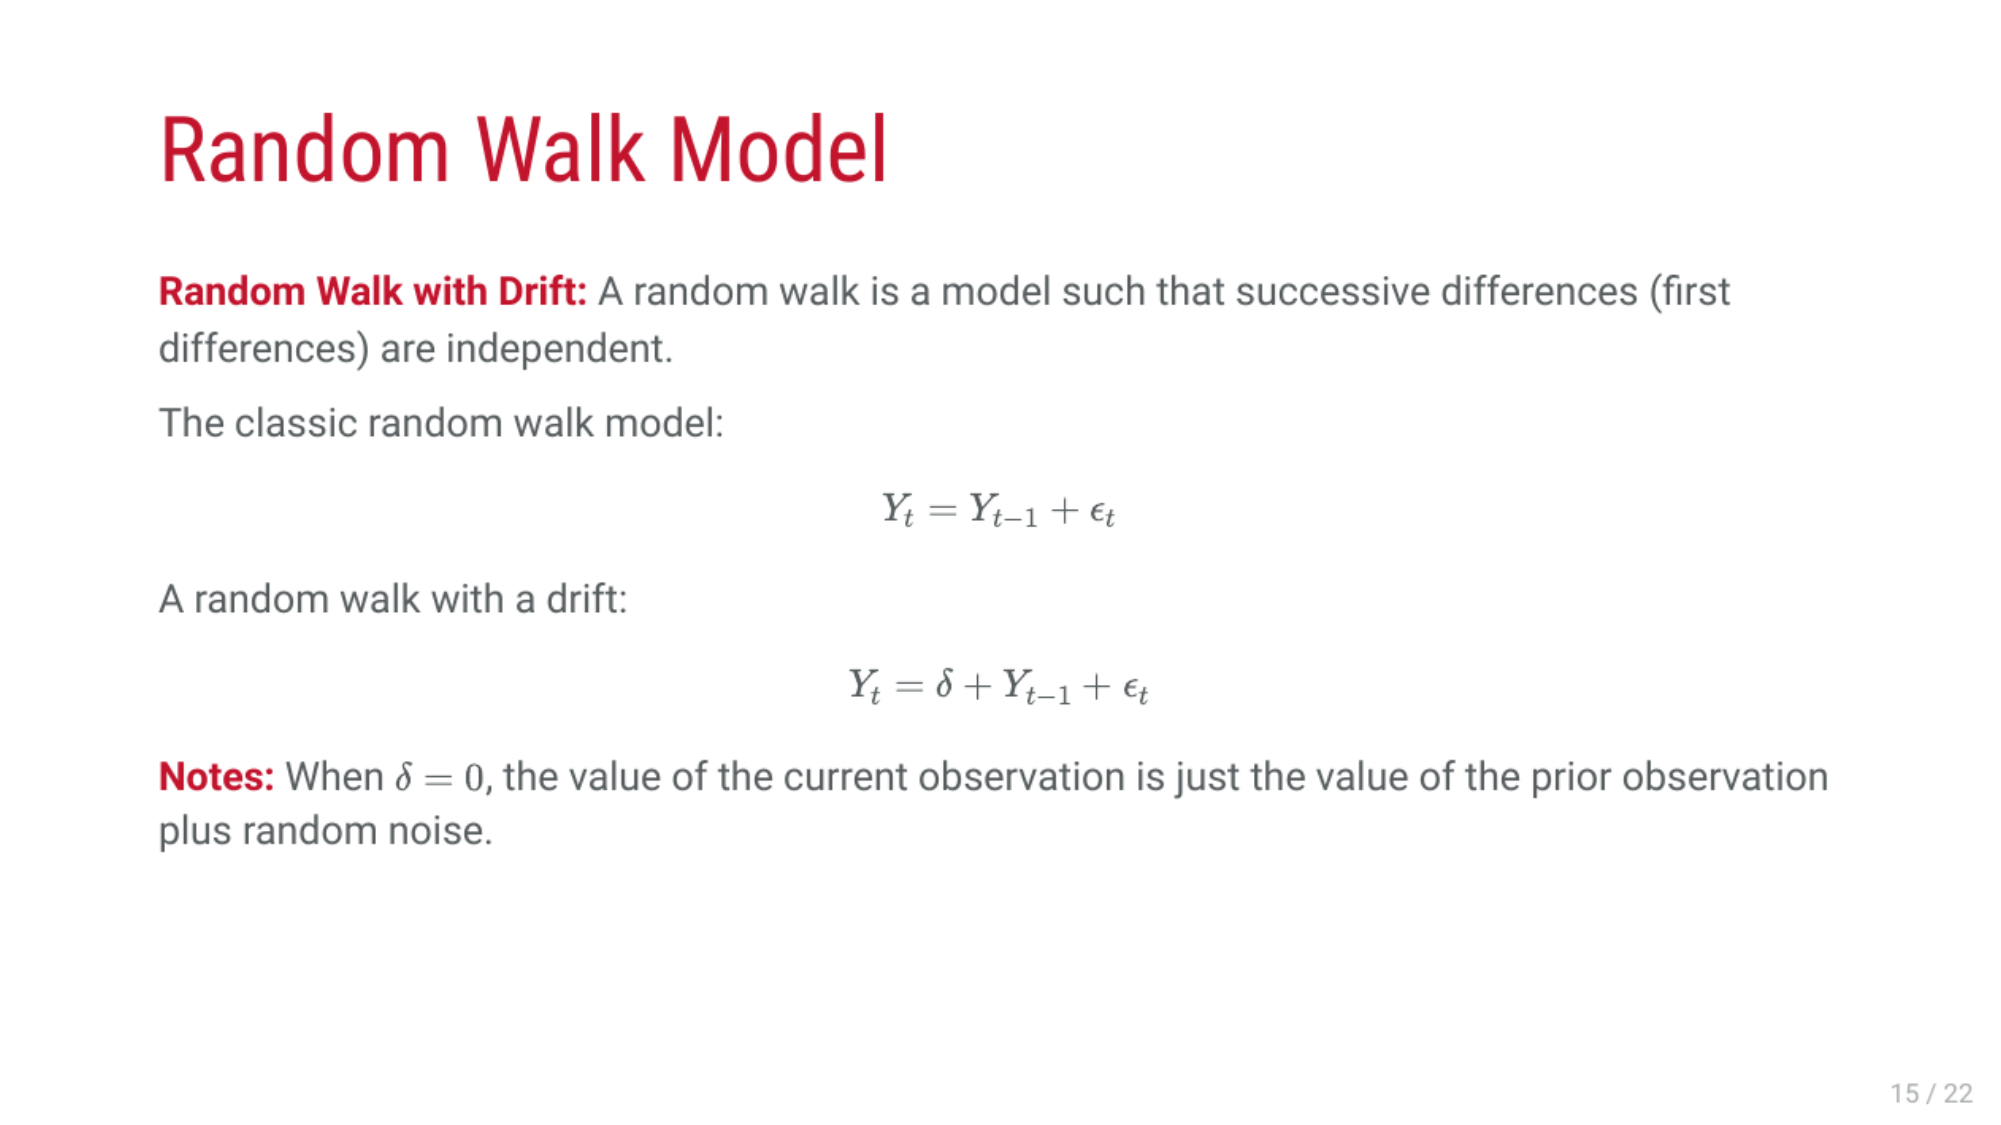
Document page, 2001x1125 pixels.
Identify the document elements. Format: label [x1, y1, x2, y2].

list [0, 0, 2000, 1125]
